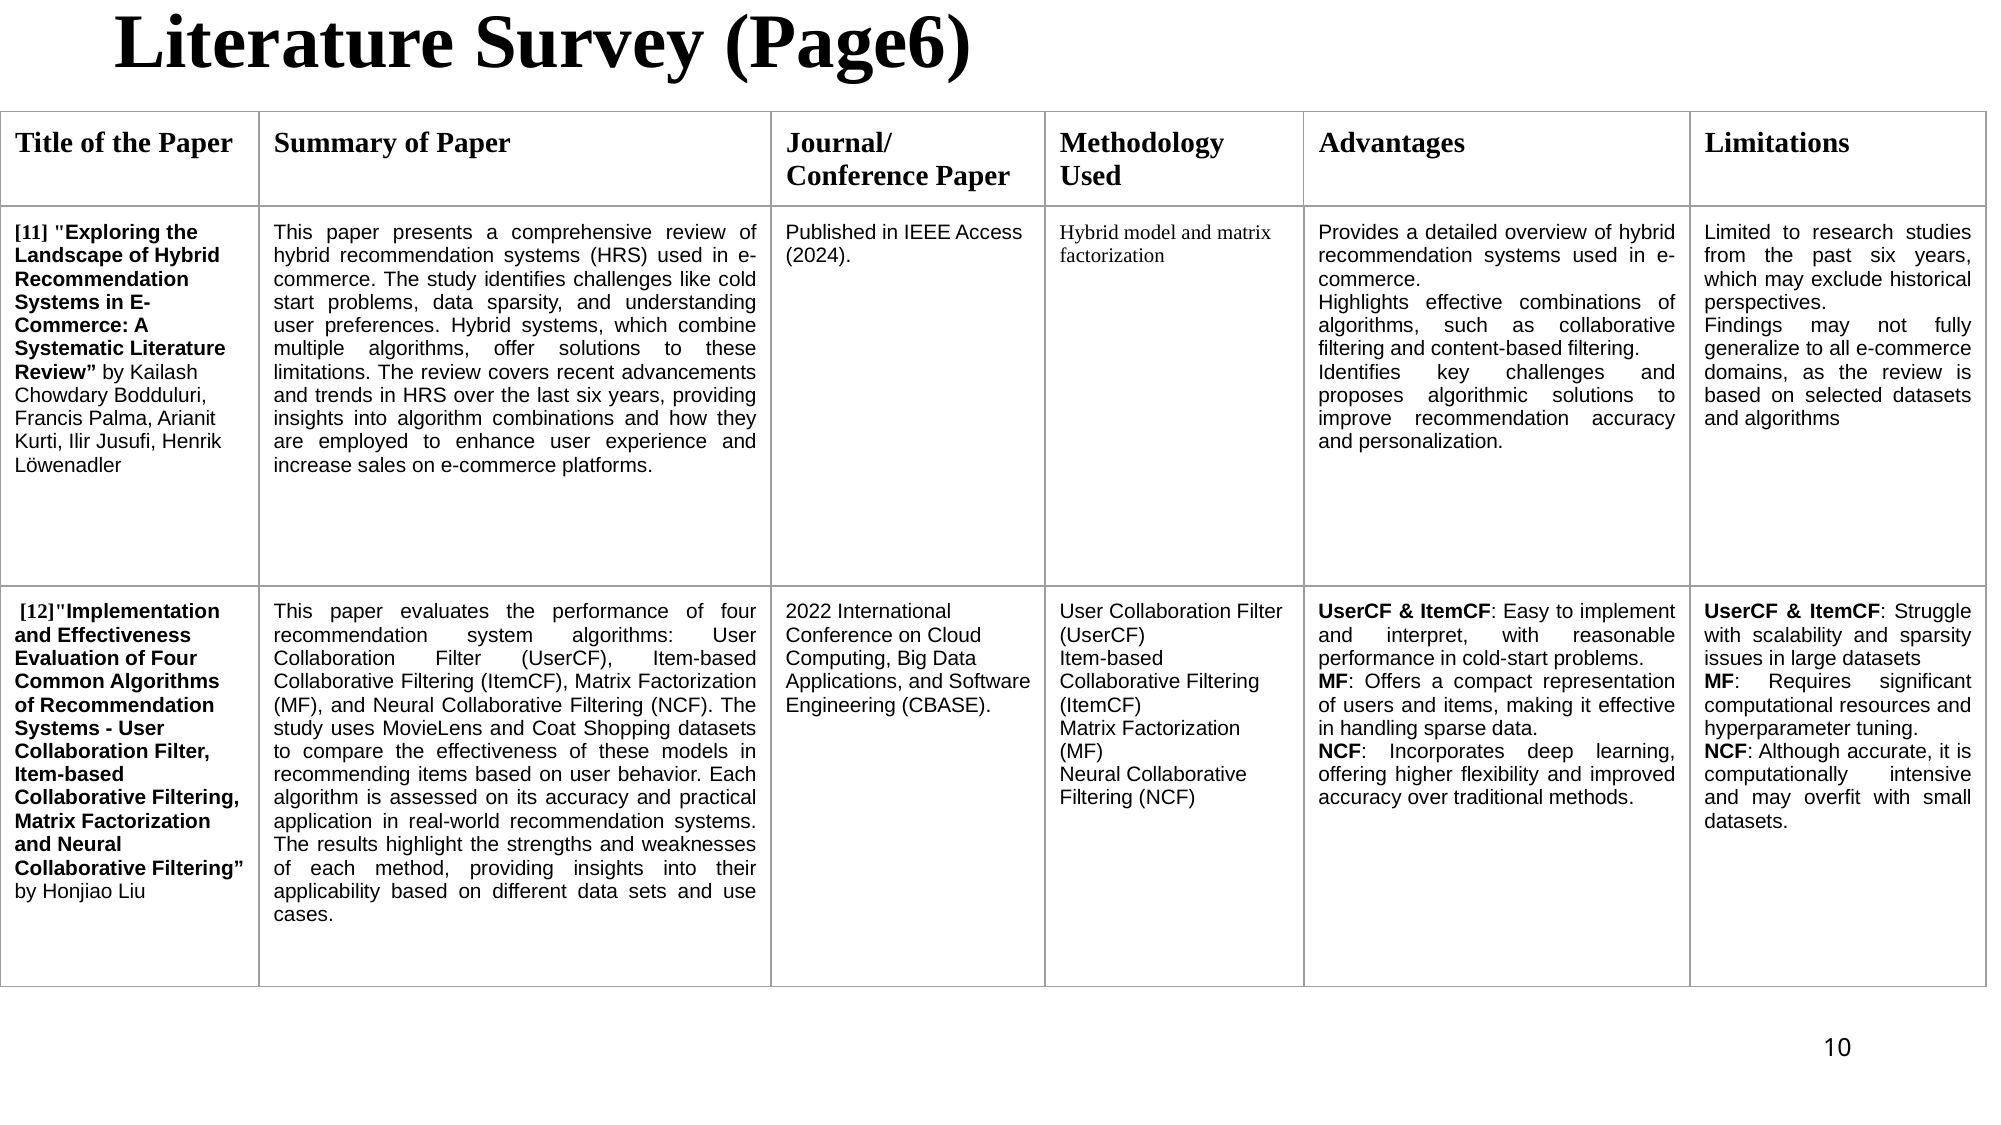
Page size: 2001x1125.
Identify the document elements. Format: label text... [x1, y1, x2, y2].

table_cell [11] "Exploring the Landscape of Hybrid Recommendation Systems in E-Commerce: A Systematic Literature Review” by Kailash Chowdary Bodduluri, Francis Palma, Arianit Kurti, Ilir Jusufi, Henrik Löwenadler [1, 207, 258, 585]
table_cell UserCF & ItemCF: Easy to implement and interpret, with reasonable performance in cold-start problems. MF: Offers a compact representation of users and items, making it effective in handling sparse data. NCF: Incorporates deep learning, offering higher flexibility and improved accuracy over traditional methods. [1305, 587, 1689, 986]
table_header Advantages [1304, 112, 1689, 205]
table_header Title of the Paper [1, 112, 258, 205]
table_cell Provides a detailed overview of hybrid recommendation systems used in e-commerce. Highlights effective combinations of algorithms, such as collaborative filtering and content-based filtering. Identifies key challenges and proposes algorithmic solutions to improve recommendation accuracy and personalization. [1305, 207, 1689, 585]
table_cell User Collaboration Filter (UserCF) Item-based Collaborative Filtering (ItemCF) Matrix Factorization (MF) Neural Collaborative Filtering (NCF) [1046, 587, 1303, 986]
table_header Journal/Conference Paper [772, 112, 1044, 205]
title Literature Survey (Page6) [99, 0, 1850, 91]
table_cell This paper evaluates the performance of four recommendation system algorithms: User Collaboration Filter (UserCF), Item-based Collaborative Filtering (ItemCF), Matrix Factorization (MF), and Neural Collaborative Filtering (NCF). The study uses MovieLens and Coat Shopping datasets to compare the effectiveness of these models in recommending items based on user behavior. Each algorithm is assessed on its accuracy and practical application in real-world recommendation systems. The results highlight the strengths and weaknesses of each method, providing insights into their applicability based on different data sets and use cases. [260, 587, 770, 986]
table_header Methodology Used [1046, 112, 1303, 205]
table_cell Limited to research studies from the past six years, which may exclude historical perspectives. Findings may not fully generalize to all e-commerce domains, as the review is based on selected datasets and algorithms​ [1691, 207, 1985, 585]
table_header Summary of Paper [260, 112, 770, 205]
table_cell Hybrid model and matrix factorization [1046, 207, 1303, 585]
table_cell Published in IEEE Access (2024). [772, 207, 1044, 585]
table_cell This paper presents a comprehensive review of hybrid recommendation systems (HRS) used in e-commerce. The study identifies challenges like cold start problems, data sparsity, and understanding user preferences. Hybrid systems, which combine multiple algorithms, offer solutions to these limitations. The review covers recent advancements and trends in HRS over the last six years, providing insights into algorithm combinations and how they are employed to enhance user experience and increase sales on e-commerce platforms. [260, 207, 770, 585]
table_header Limitations [1691, 112, 1985, 205]
table_cell 2022 International Conference on Cloud Computing, Big Data Applications, and Software Engineering (CBASE). [772, 587, 1044, 986]
table_cell UserCF & ItemCF: Struggle with scalability and sparsity issues in large datasets MF: Requires significant computational resources and hyperparameter tuning. NCF: Although accurate, it is computationally intensive and may overfit with small datasets. [1691, 587, 1985, 986]
table_cell [12]"Implementation and Effectiveness Evaluation of Four Common Algorithms of Recommendation Systems - User Collaboration Filter, Item-based Collaborative Filtering, Matrix Factorization and Neural Collaborative Filtering” by Honjiao Liu [1, 587, 258, 986]
slide_number 10 [1433, 1024, 1867, 1103]
